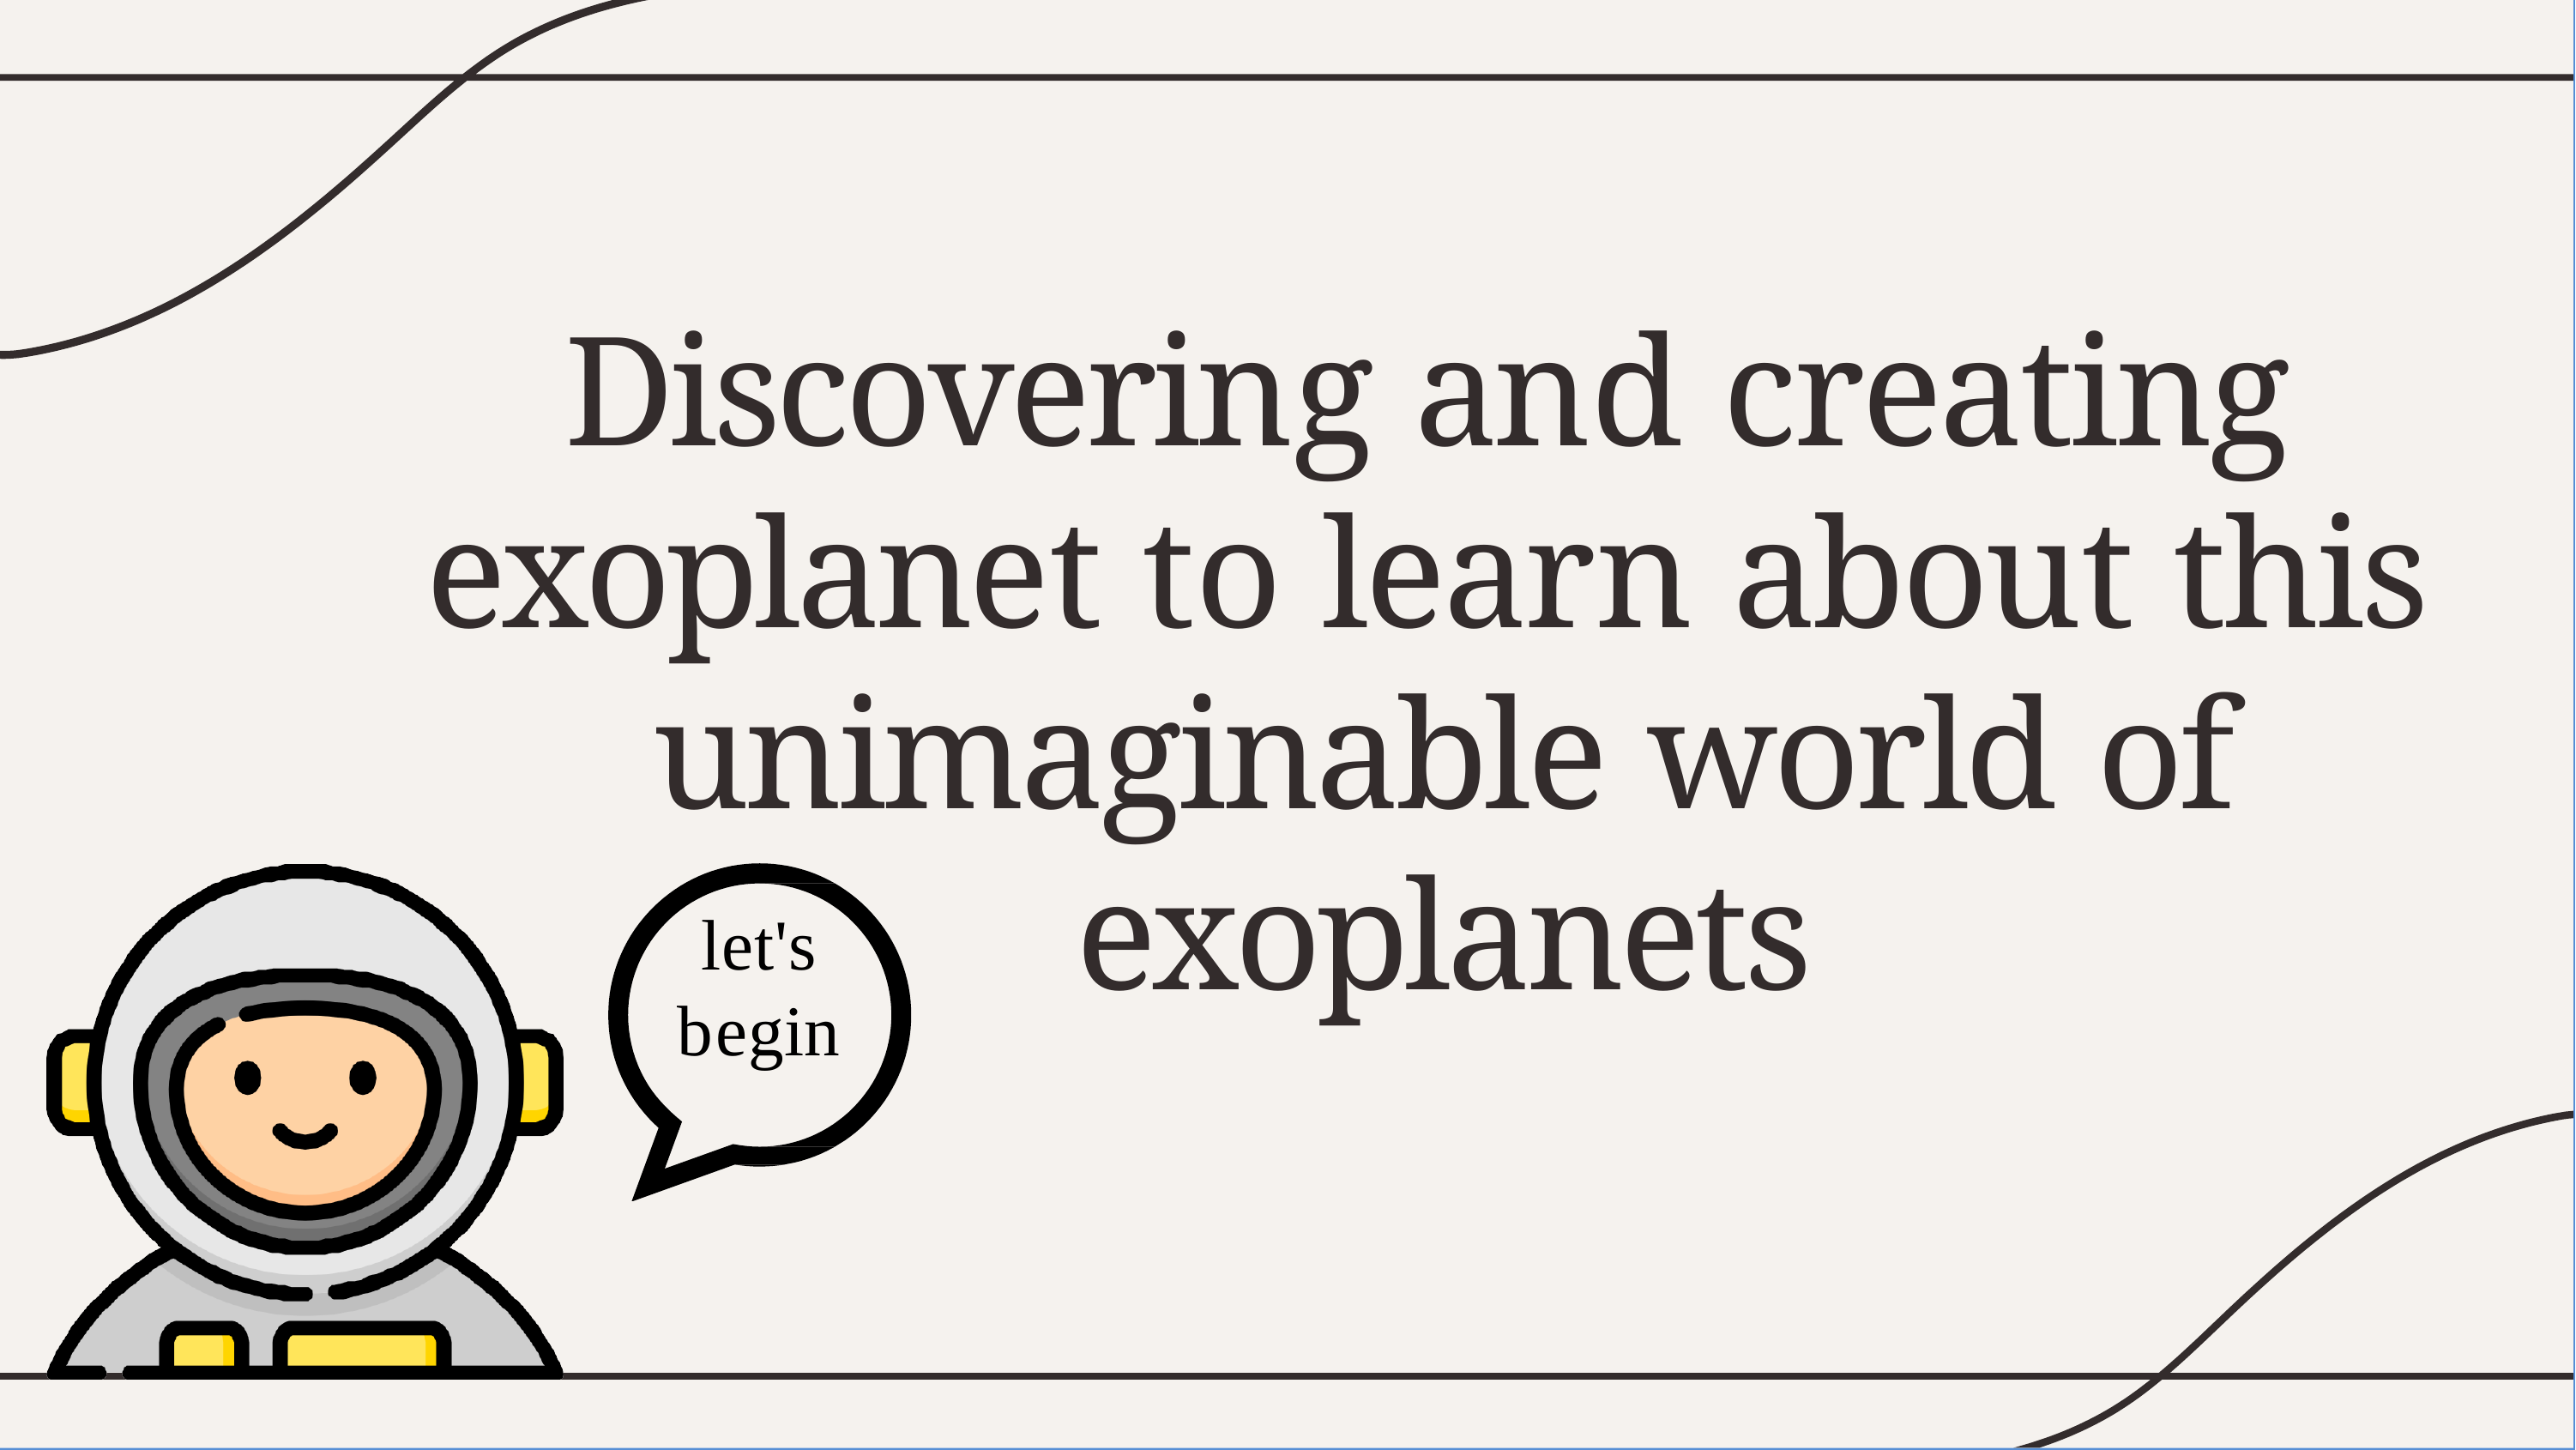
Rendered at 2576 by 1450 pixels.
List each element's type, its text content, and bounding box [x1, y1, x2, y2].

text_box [0, 862, 2574, 1448]
text_box Discovering and creating exoplanet to learn about this unimaginable world of exoplanets [388, 293, 2500, 861]
text_box [0, 0, 2573, 359]
